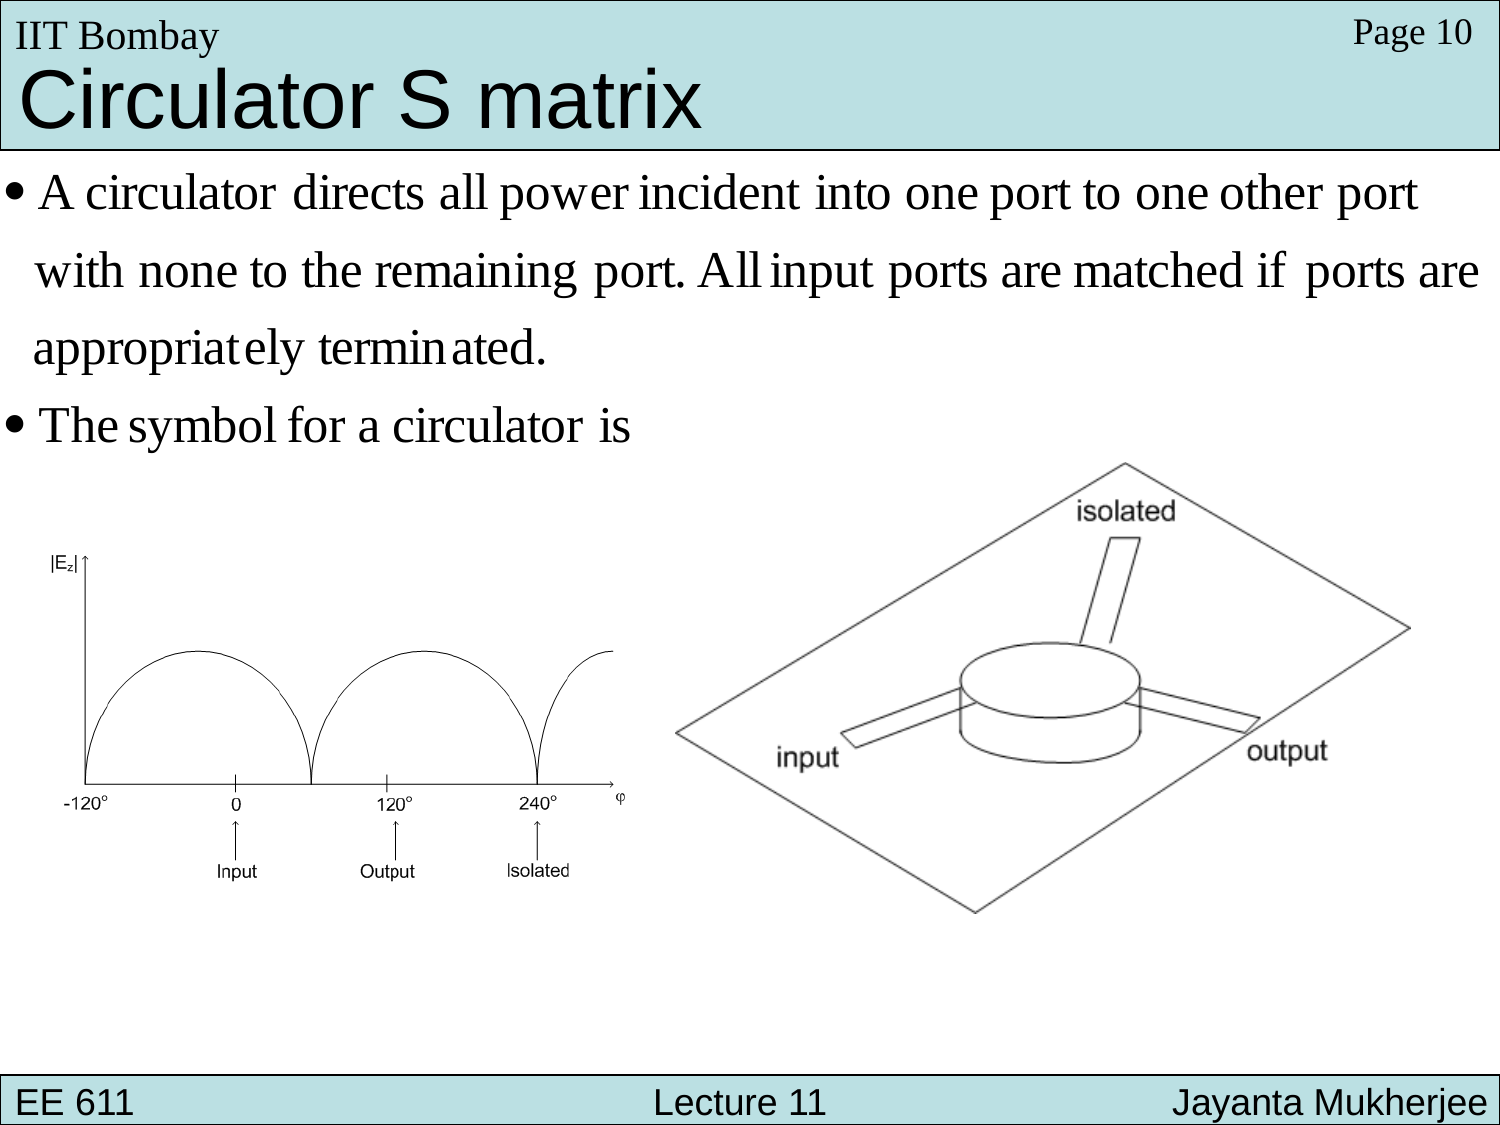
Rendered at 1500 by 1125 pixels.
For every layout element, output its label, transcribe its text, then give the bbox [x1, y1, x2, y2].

text_box Circulator S matrix [3, 37, 719, 153]
text_box [250, 0, 1500, 150]
text_box IIT Bombay [0, 0, 250, 65]
text_box Page 10 [1338, 0, 1488, 60]
picture [49, 549, 626, 882]
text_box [0, 162, 1500, 465]
picture [674, 462, 1412, 915]
text_box EE 611 Lecture 11 Jayanta Mukherjee [0, 1074, 1500, 1125]
